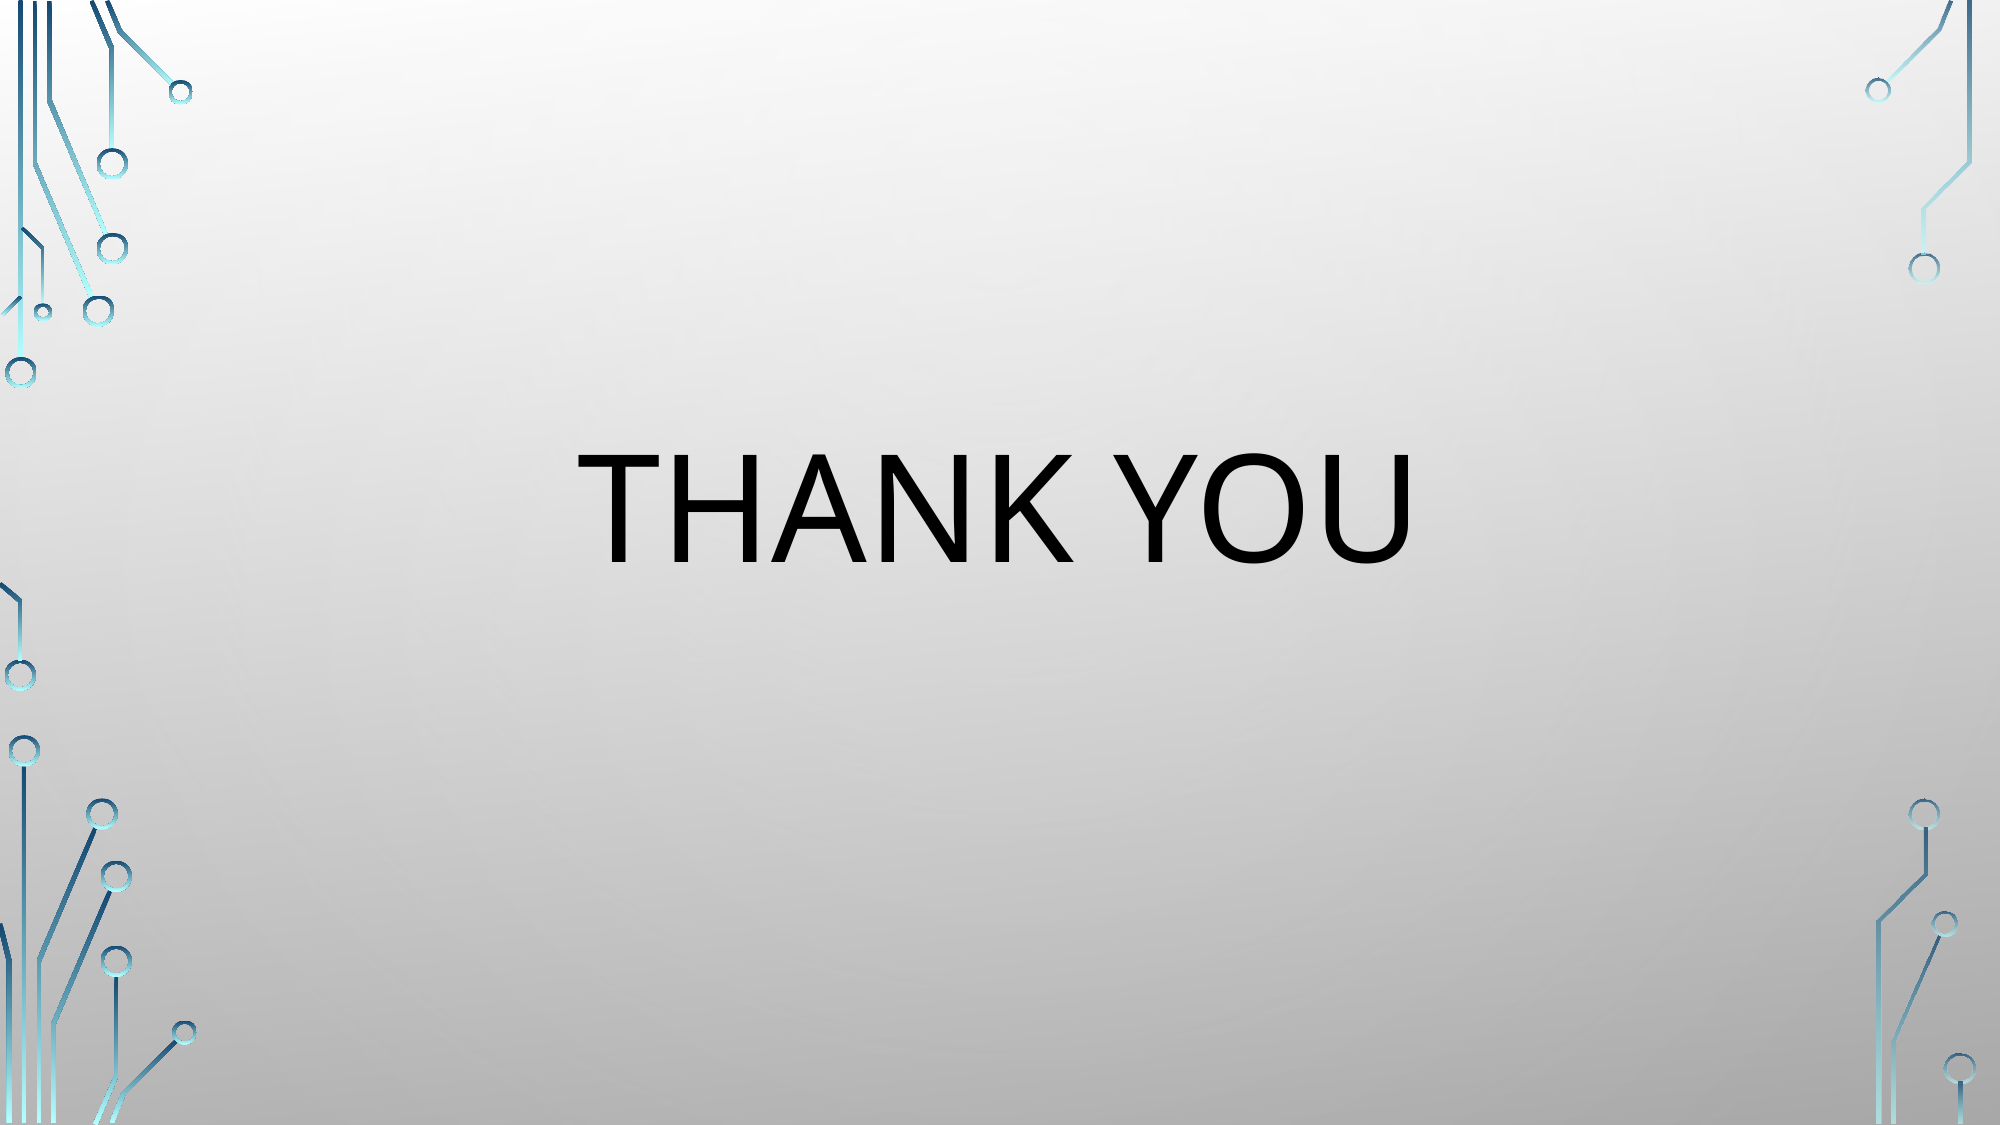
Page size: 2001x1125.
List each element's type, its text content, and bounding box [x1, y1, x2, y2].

list THANK YOU [187, 369, 1813, 950]
